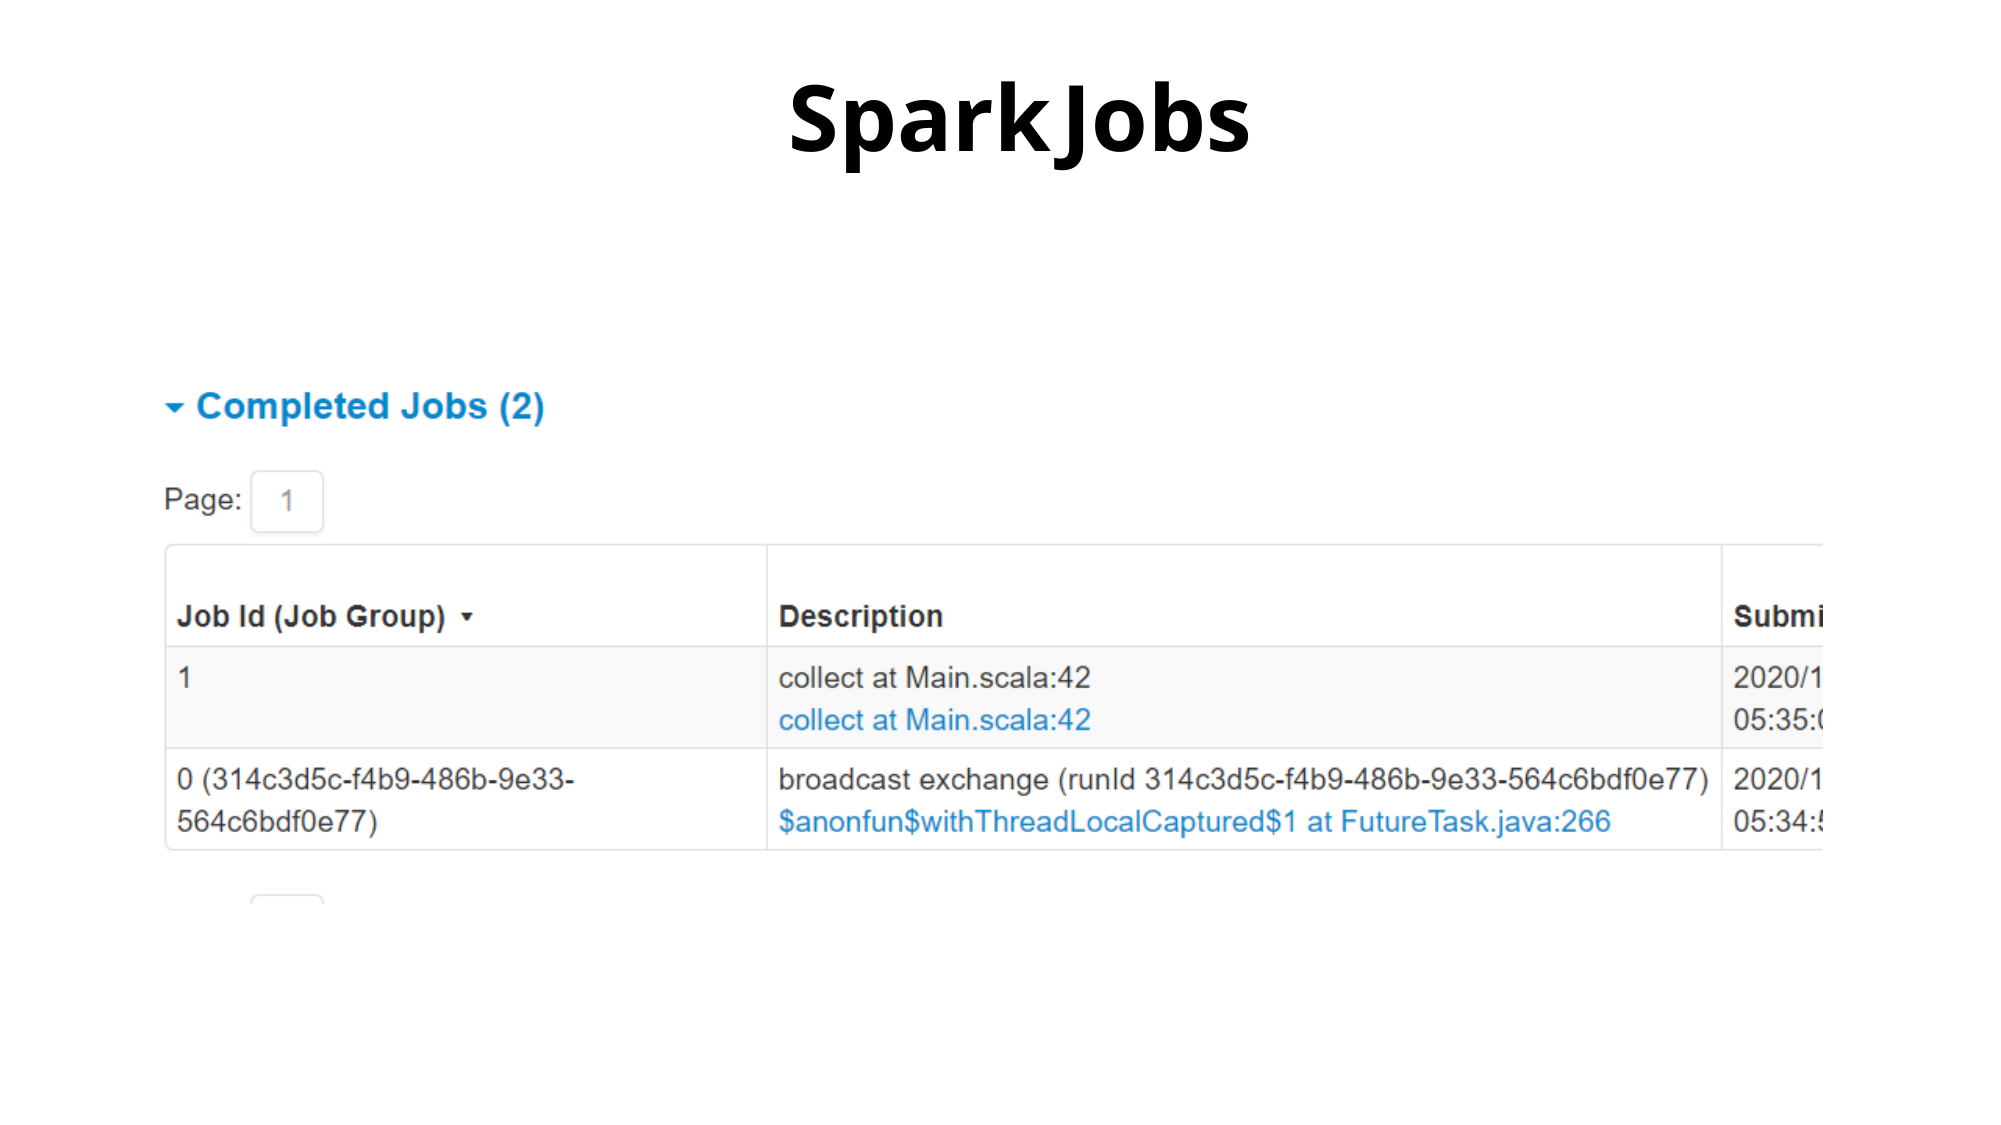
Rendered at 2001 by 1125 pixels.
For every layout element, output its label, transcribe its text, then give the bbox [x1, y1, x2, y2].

text_box Spark Jobs [774, 52, 1277, 178]
picture [121, 333, 1823, 904]
